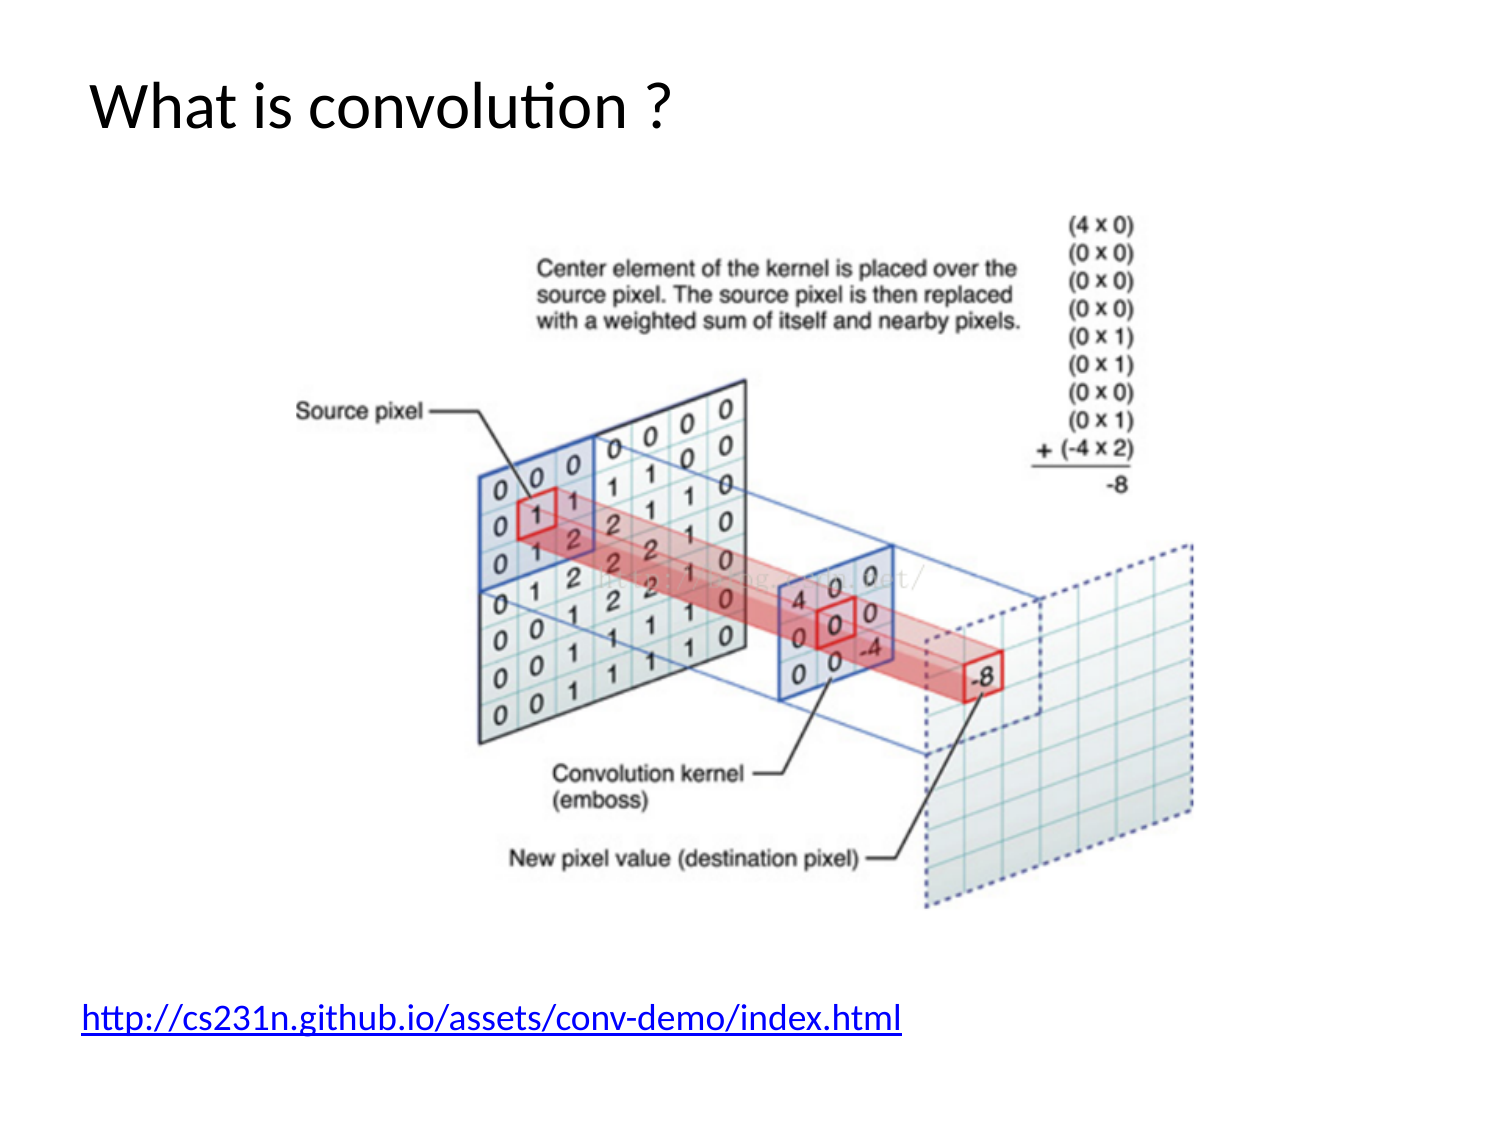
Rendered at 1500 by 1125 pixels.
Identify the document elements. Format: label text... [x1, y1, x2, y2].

text_box http://cs231n.github.io/assets/conv-demo/index.html [66, 985, 1036, 1050]
text_box What is convolution ? [75, 54, 1425, 1005]
picture [296, 205, 1204, 920]
